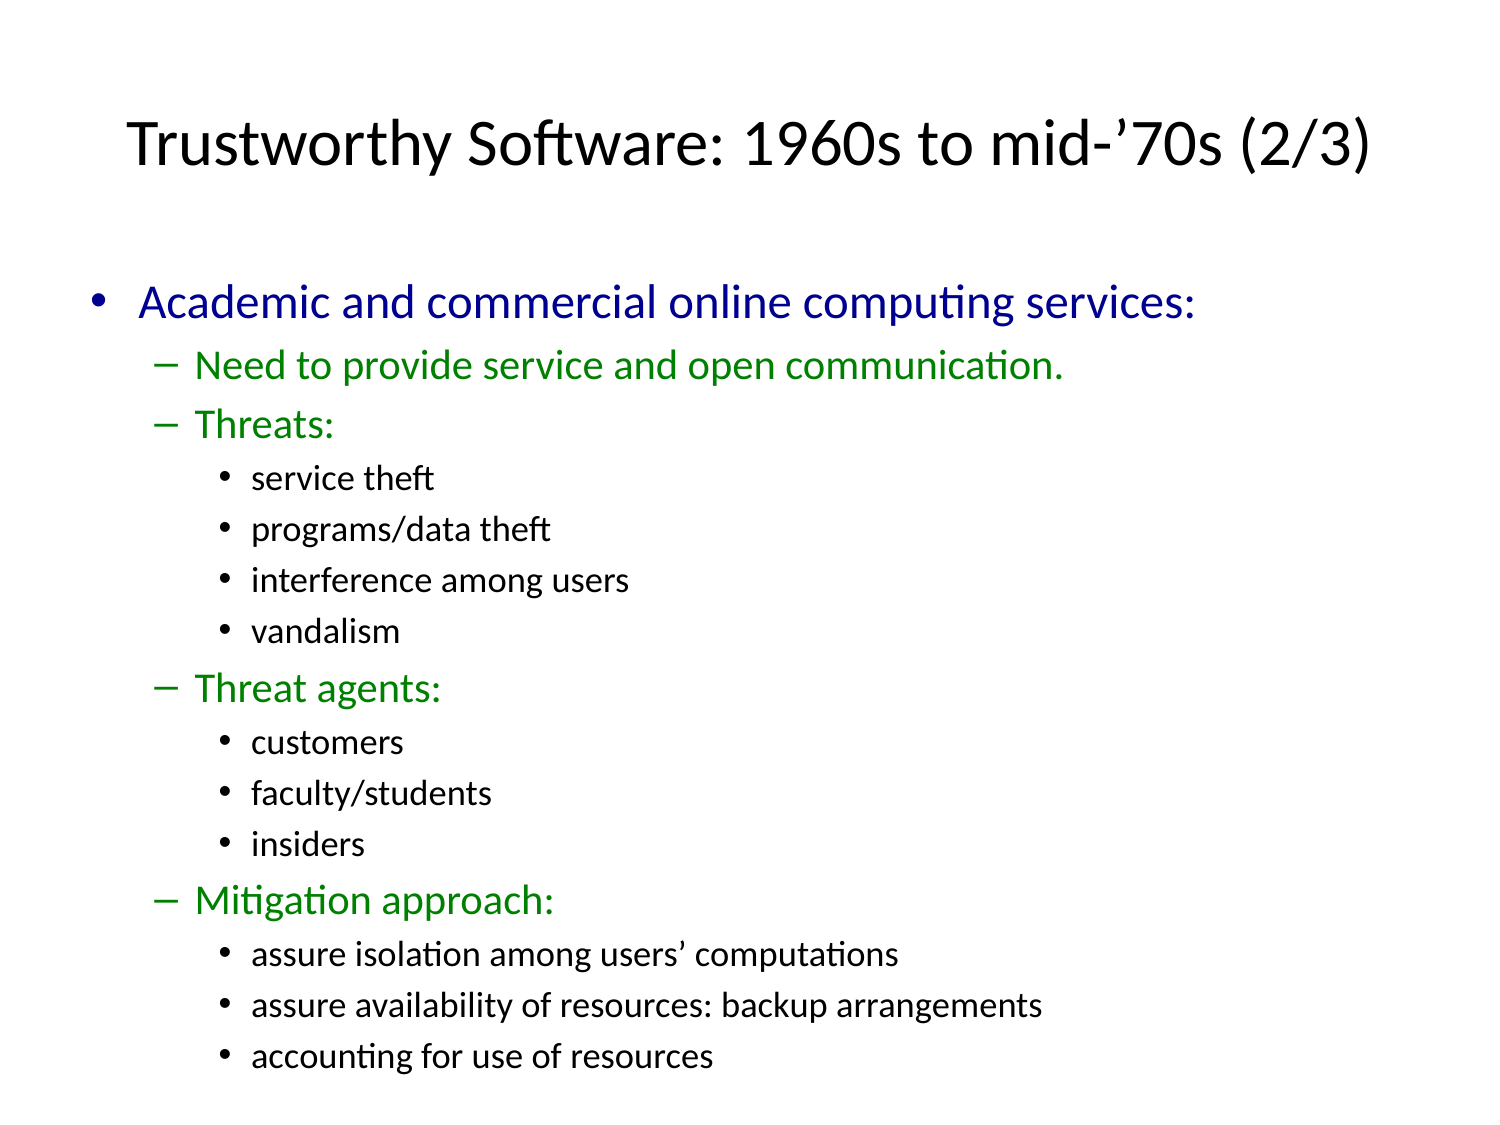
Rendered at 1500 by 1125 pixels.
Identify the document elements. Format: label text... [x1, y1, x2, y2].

title Trustworthy Software: 1960s to mid-’70s (2/3) [75, 45, 1425, 233]
list Academic and commercial online computing services: Need to provide service and open communication. Threats: service theft programs/data theft interference among users vandalism Threat agents: customers faculty/students insiders Mitigation approach: assure isolation among users’ computations assure availability of resources: backup arrangements accounting for use of resources [75, 262, 1425, 1088]
